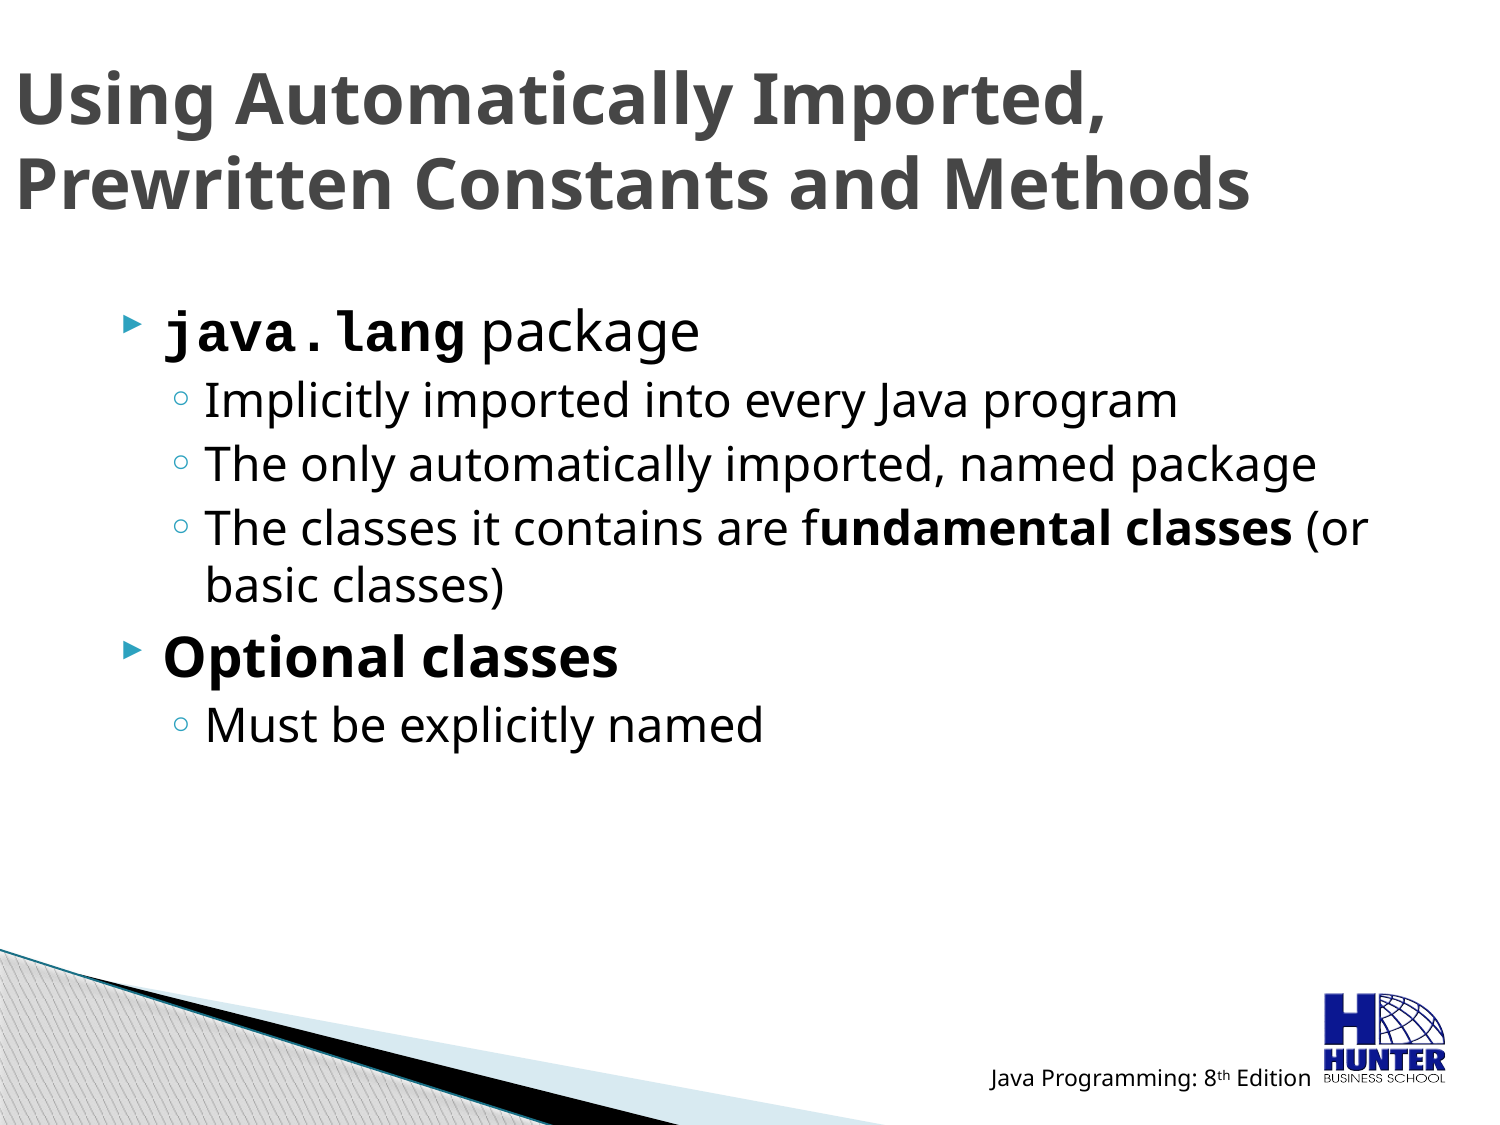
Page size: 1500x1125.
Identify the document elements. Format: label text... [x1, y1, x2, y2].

title Using Automatically Imported, Prewritten Constants and Methods [0, 45, 1500, 233]
picture [1324, 993, 1446, 1084]
list java.lang package Implicitly imported into every Java program The only automatically imported, named package The classes it contains are fundamental classes (or basic classes) Optional classes Must be explicitly named [87, 287, 1413, 1038]
